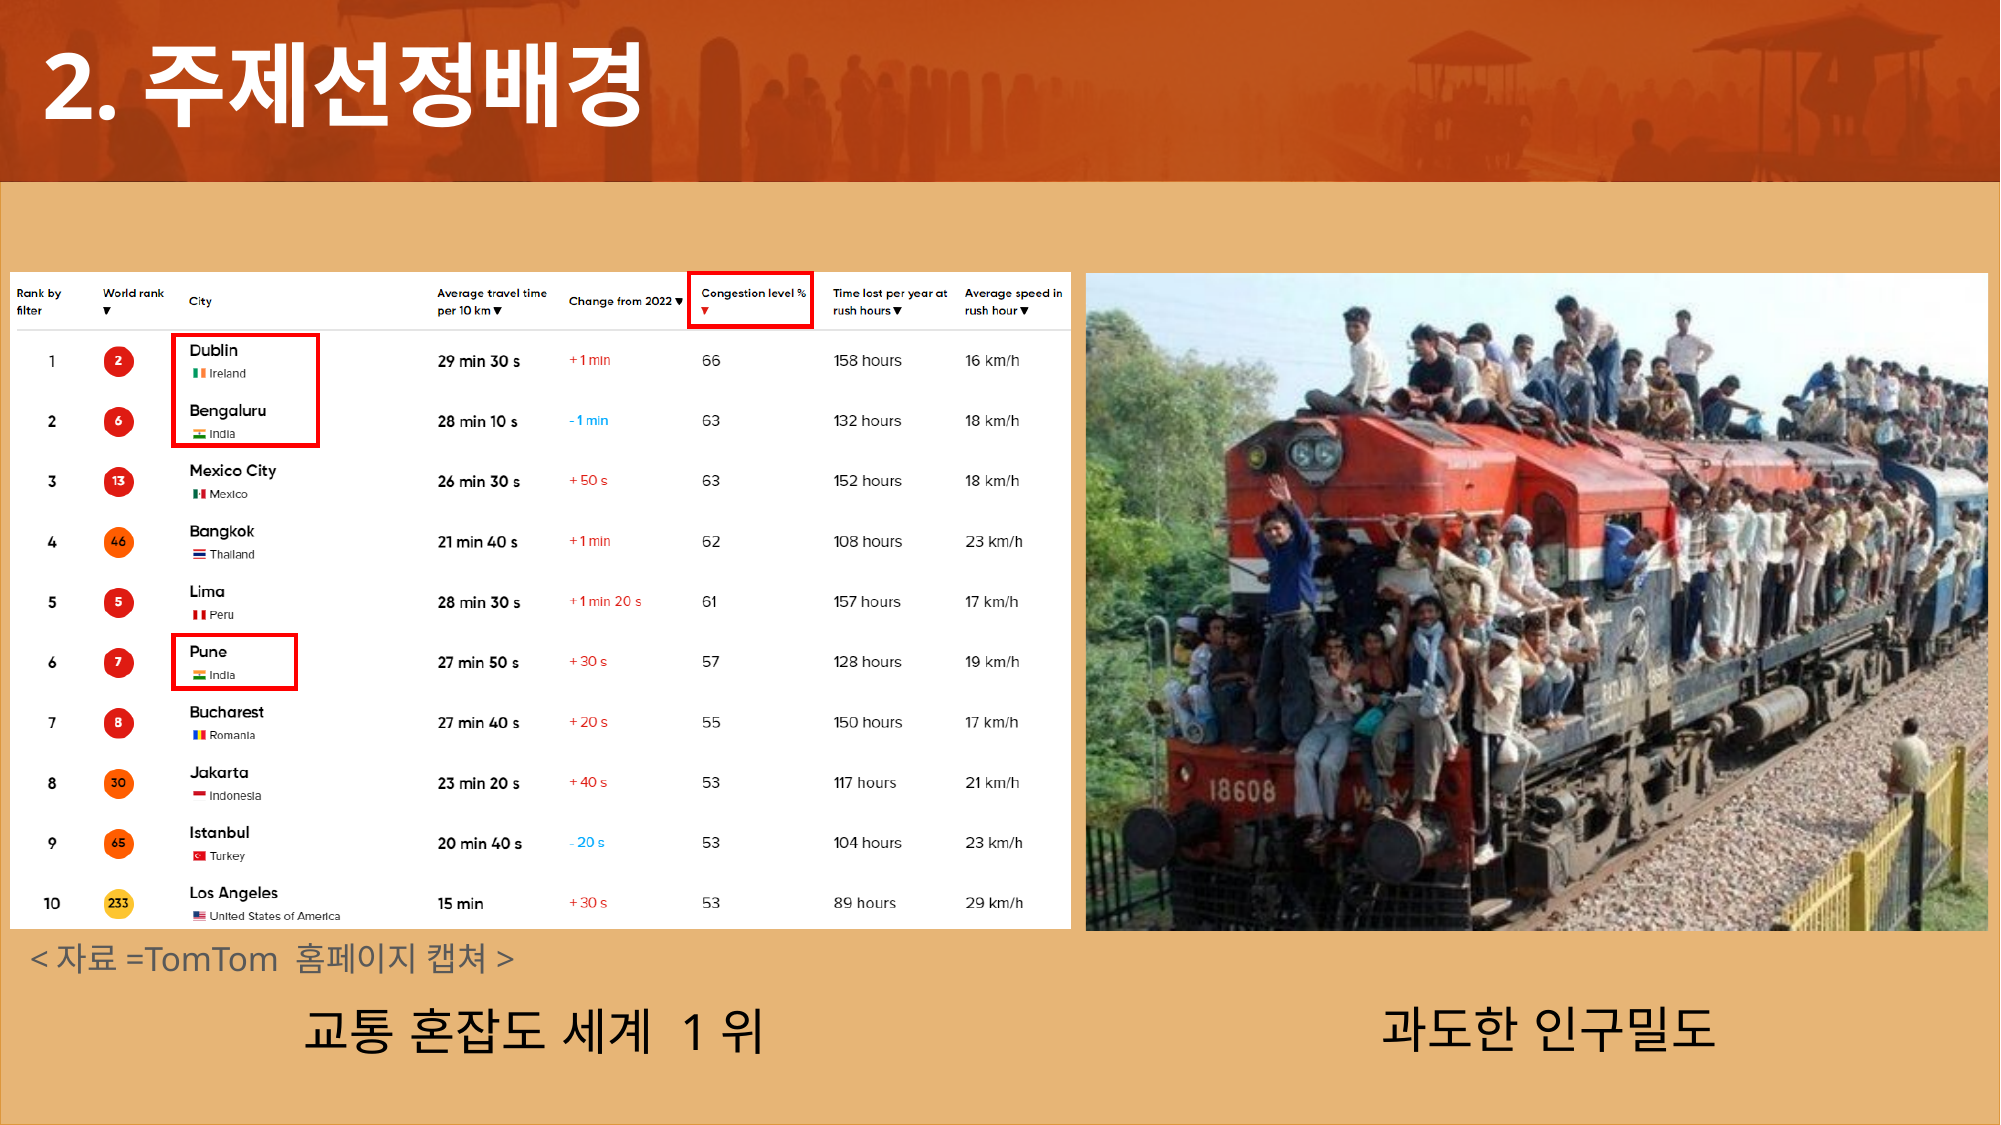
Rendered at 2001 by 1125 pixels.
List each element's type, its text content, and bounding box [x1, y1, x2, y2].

text_box <자료=TomTom 홈페이지 캡쳐> [14, 930, 606, 986]
picture [1085, 273, 1989, 931]
text_box [0, 183, 2000, 1125]
text_box 과도한 인구밀도 [1366, 990, 1786, 1066]
picture [10, 272, 1071, 929]
text_box 교통 혼잡도 세계 1위 [289, 992, 812, 1068]
picture [0, 0, 2000, 182]
